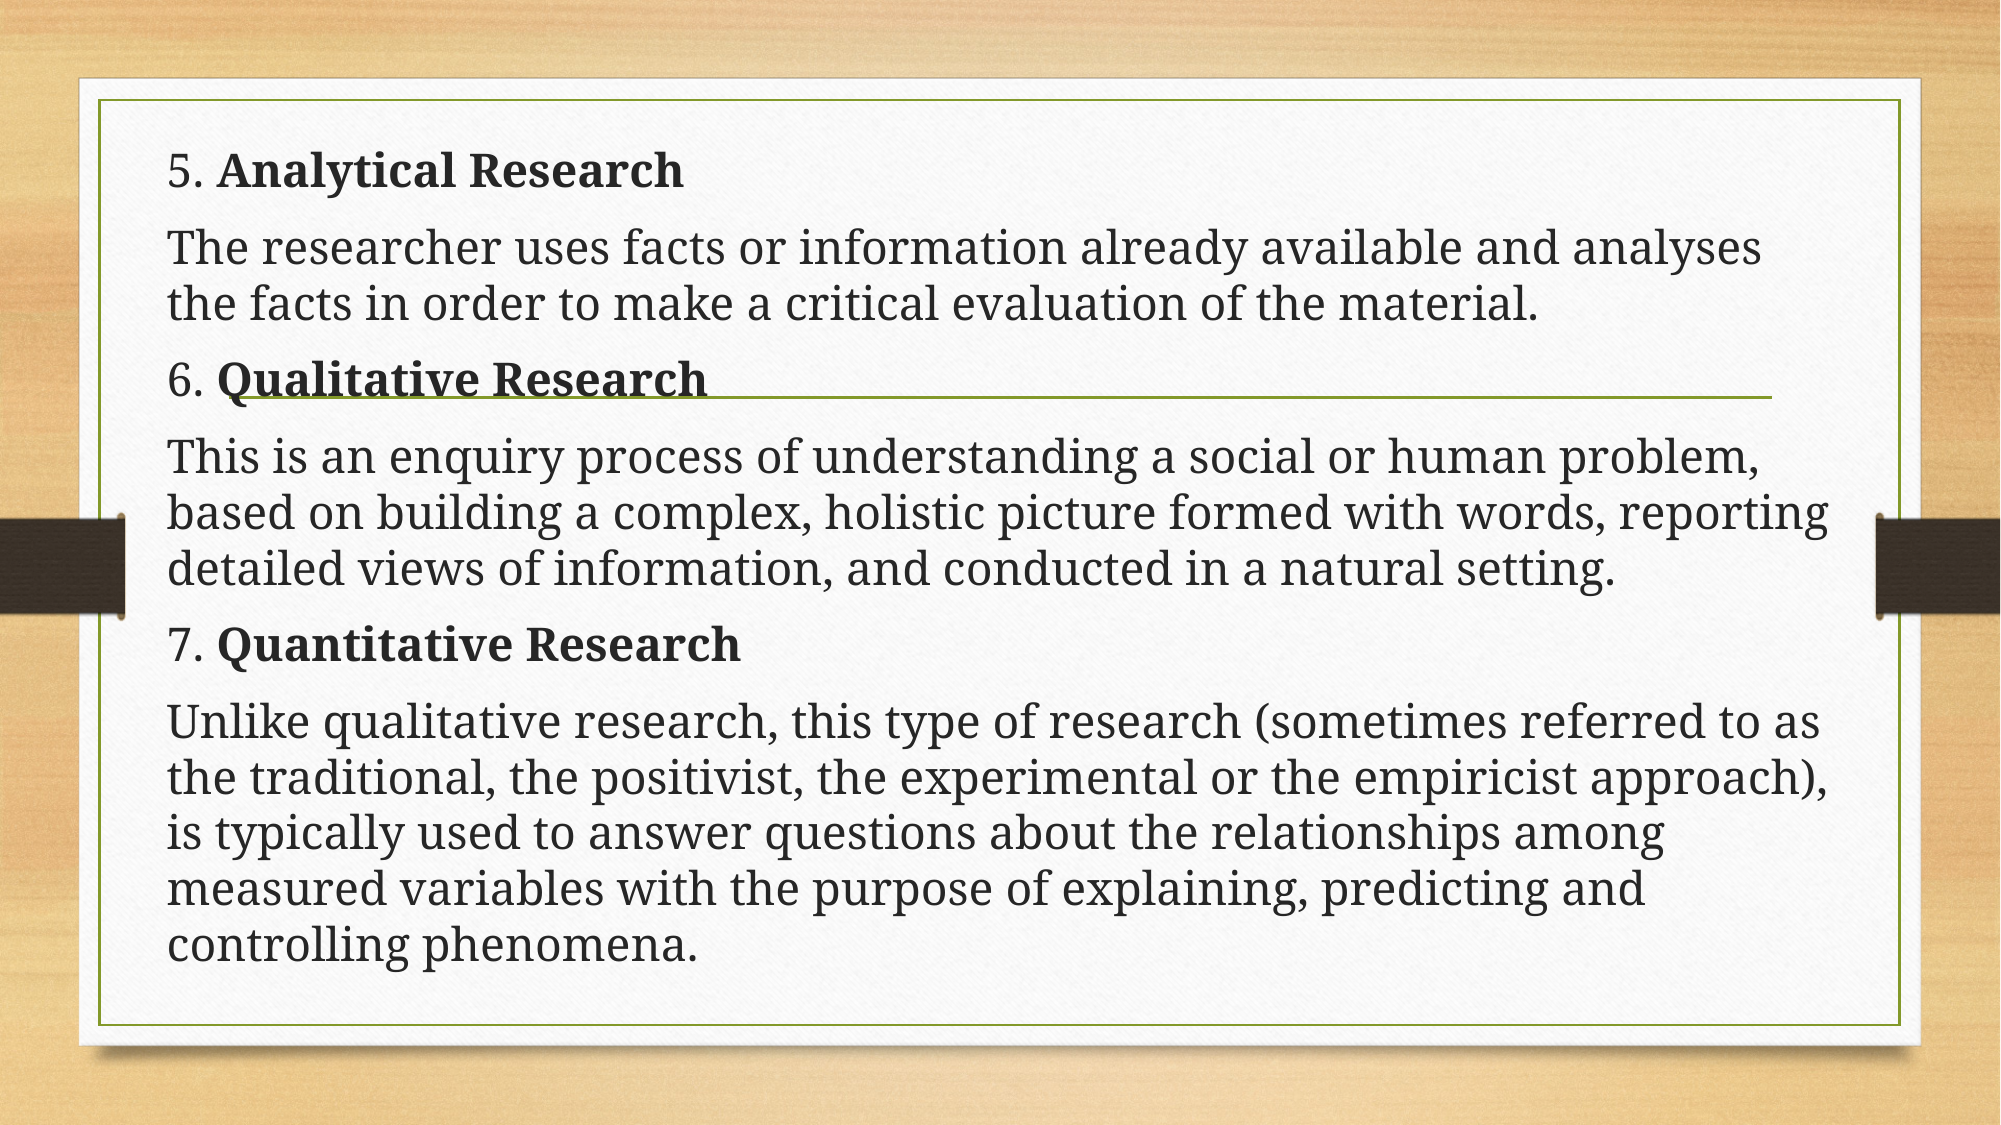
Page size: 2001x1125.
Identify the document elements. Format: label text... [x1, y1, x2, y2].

picture [0, 0, 2001, 1125]
list 5. Analytical Research The researcher uses facts or information already available and analyses the facts in order to make a critical evaluation of the material. 6. Qualitative Research This is an enquiry process of understanding a social or human problem, based on building a complex, holistic picture formed with words, reporting detailed views of information, and conducted in a natural setting. 7. Quantitative Research Unlike qualitative research, this type of research (sometimes referred to as the traditional, the positivist, the experimental or the empiricist approach), is typically used to answer questions about the relationships among measured variables with the purpose of explaining, predicting and controlling phenomena. [151, 133, 1858, 996]
